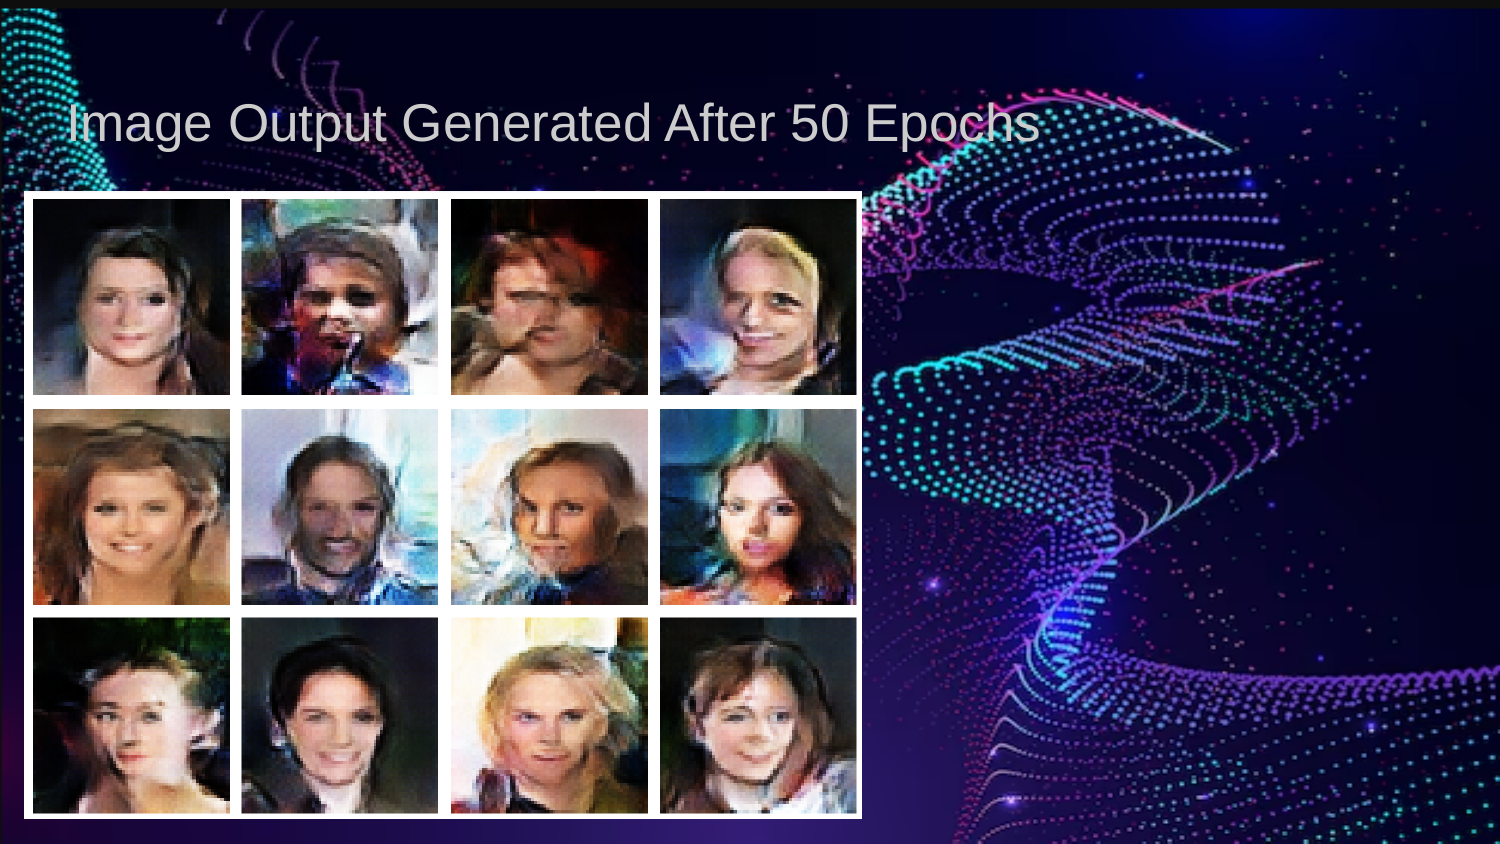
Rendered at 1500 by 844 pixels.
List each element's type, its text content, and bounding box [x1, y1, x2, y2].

picture [0, 0, 1500, 844]
title Image Output Generated After 50 Epochs [51, 72, 1449, 167]
